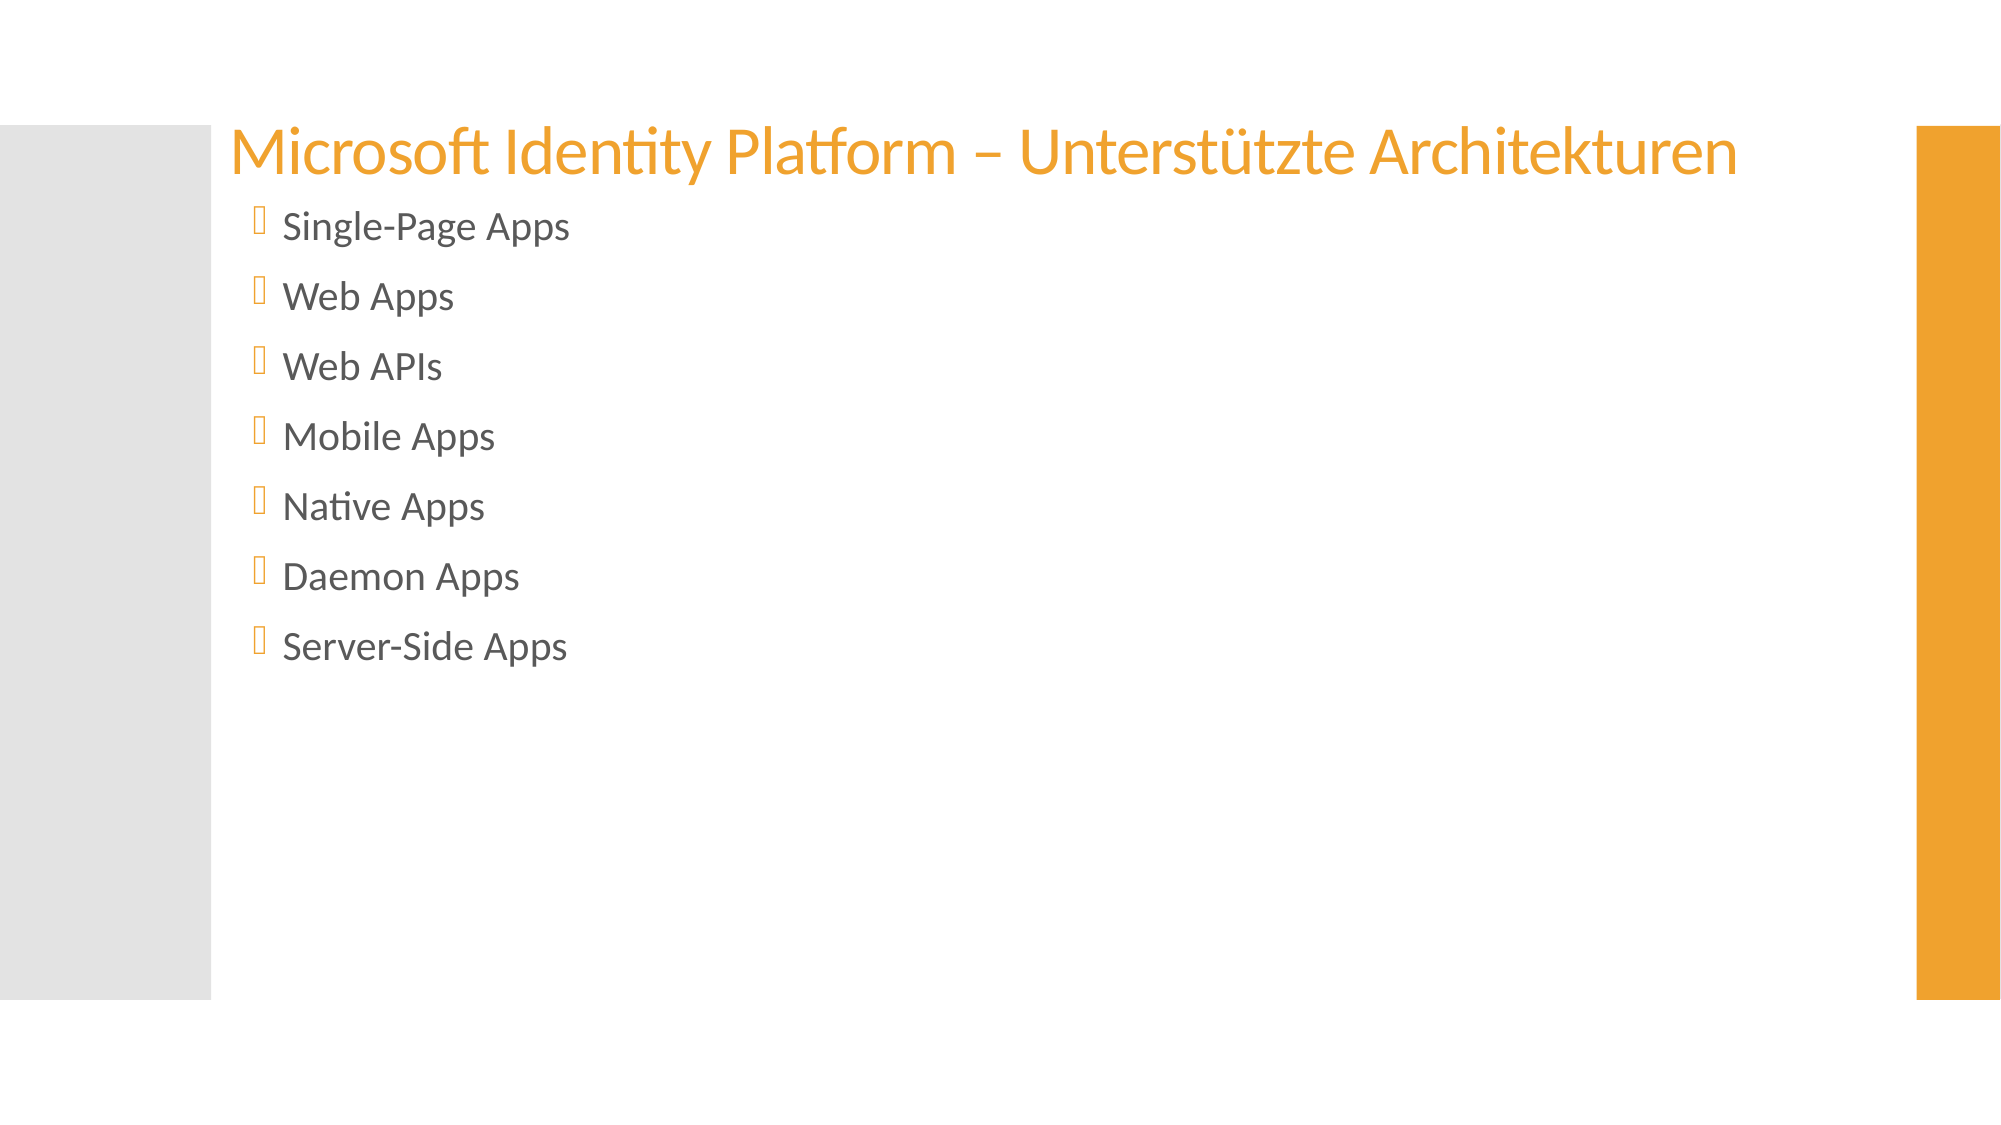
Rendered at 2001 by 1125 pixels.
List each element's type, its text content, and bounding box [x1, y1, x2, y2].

text_box [1916, 125, 2000, 1001]
text_box [0, 124, 212, 1001]
title Microsoft Identity Platform – Unterstützte Architekturen [214, 43, 1755, 197]
list Single-Page Apps Web Apps Web APIs Mobile Apps Native Apps Daemon Apps Server-Side Apps [237, 196, 1885, 1034]
text_box [0, 0, 2000, 1125]
